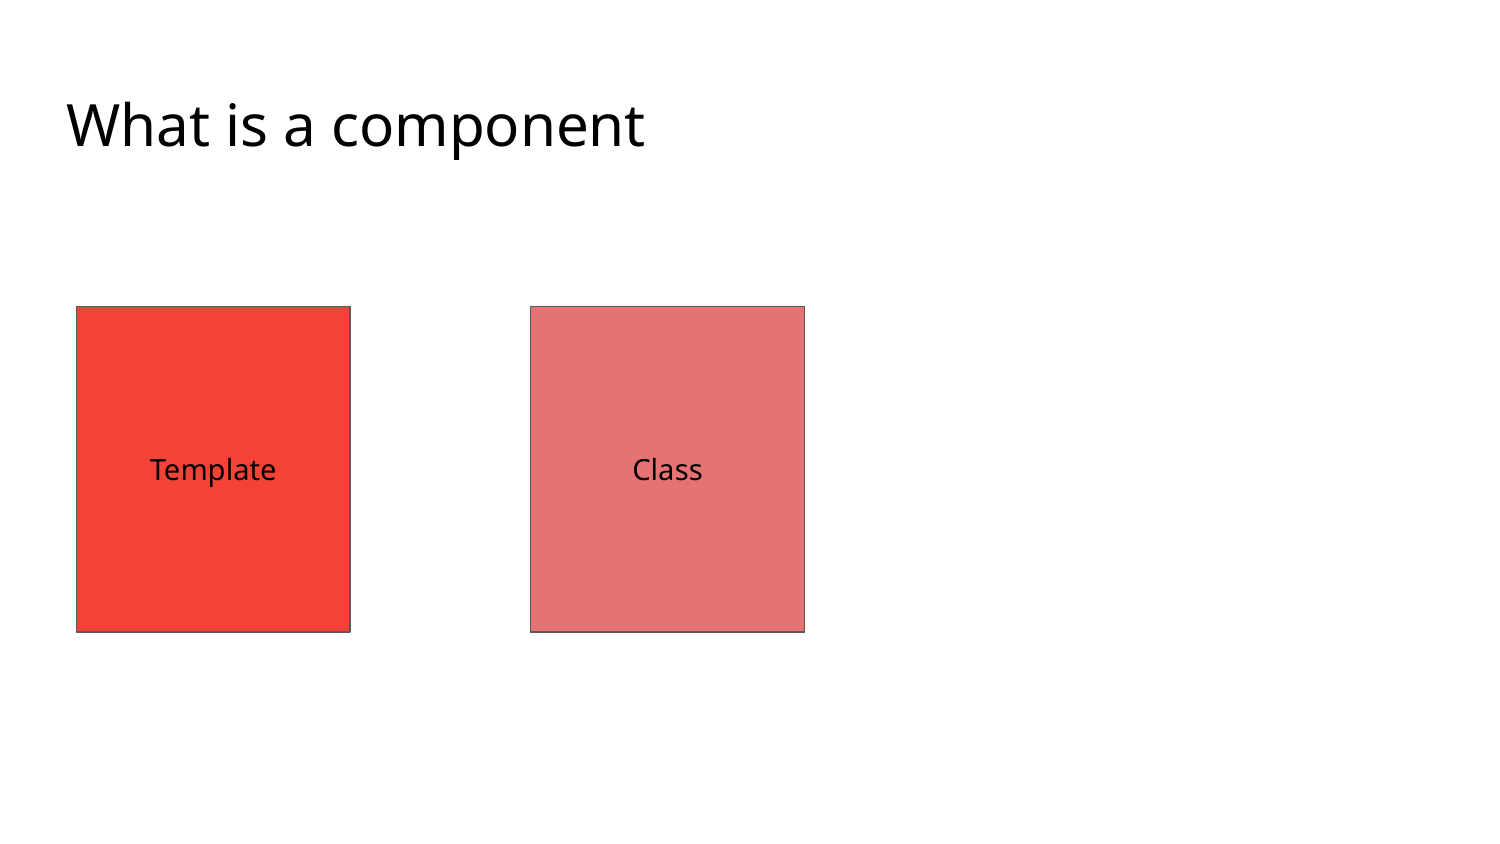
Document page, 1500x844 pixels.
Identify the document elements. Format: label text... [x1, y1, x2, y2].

text_box Template [76, 306, 351, 632]
title What is a component [51, 72, 1449, 167]
text_box Class [530, 306, 805, 632]
